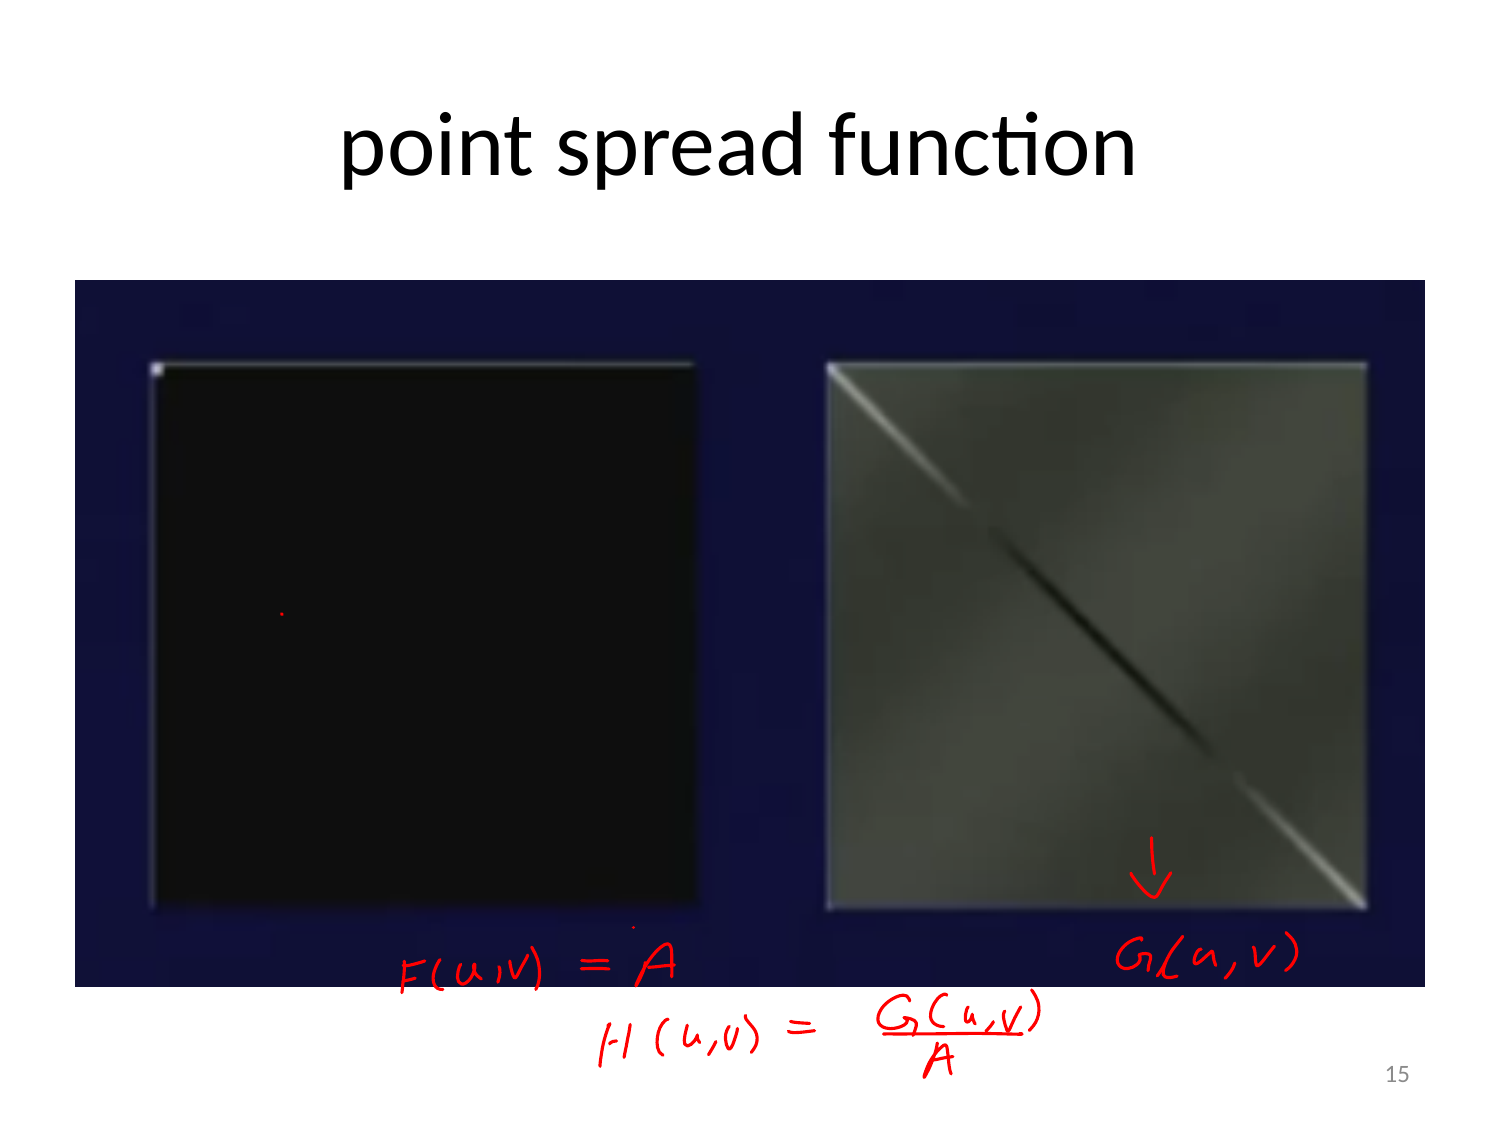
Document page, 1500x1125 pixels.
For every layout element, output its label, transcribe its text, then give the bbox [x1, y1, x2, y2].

slide_number 15 [1074, 1042, 1425, 1103]
title point spread function [75, 45, 1425, 233]
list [74, 262, 1426, 1006]
